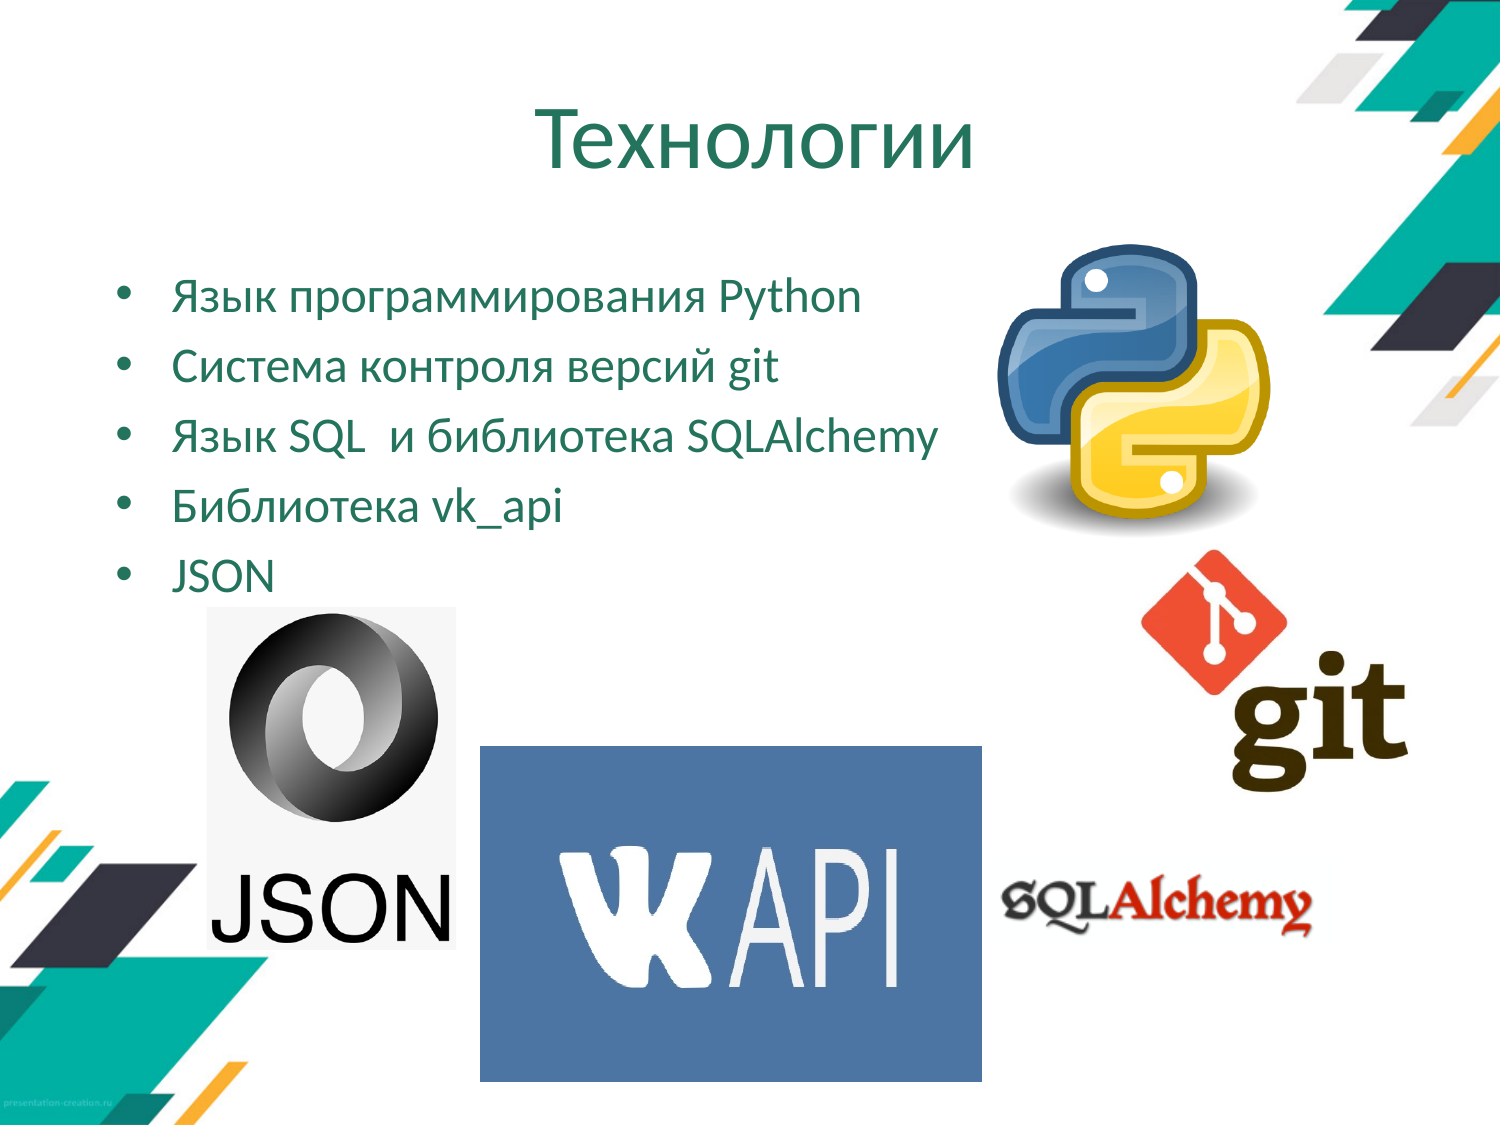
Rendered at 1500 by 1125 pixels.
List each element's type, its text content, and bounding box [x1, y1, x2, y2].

title Технологии [29, 31, 1483, 233]
picture [0, 0, 1500, 1125]
list Язык программирования Python Система контроля версий git Язык SQL и библиотека SQLAlchemy Библиотека vk_api JSON [100, 255, 1317, 870]
